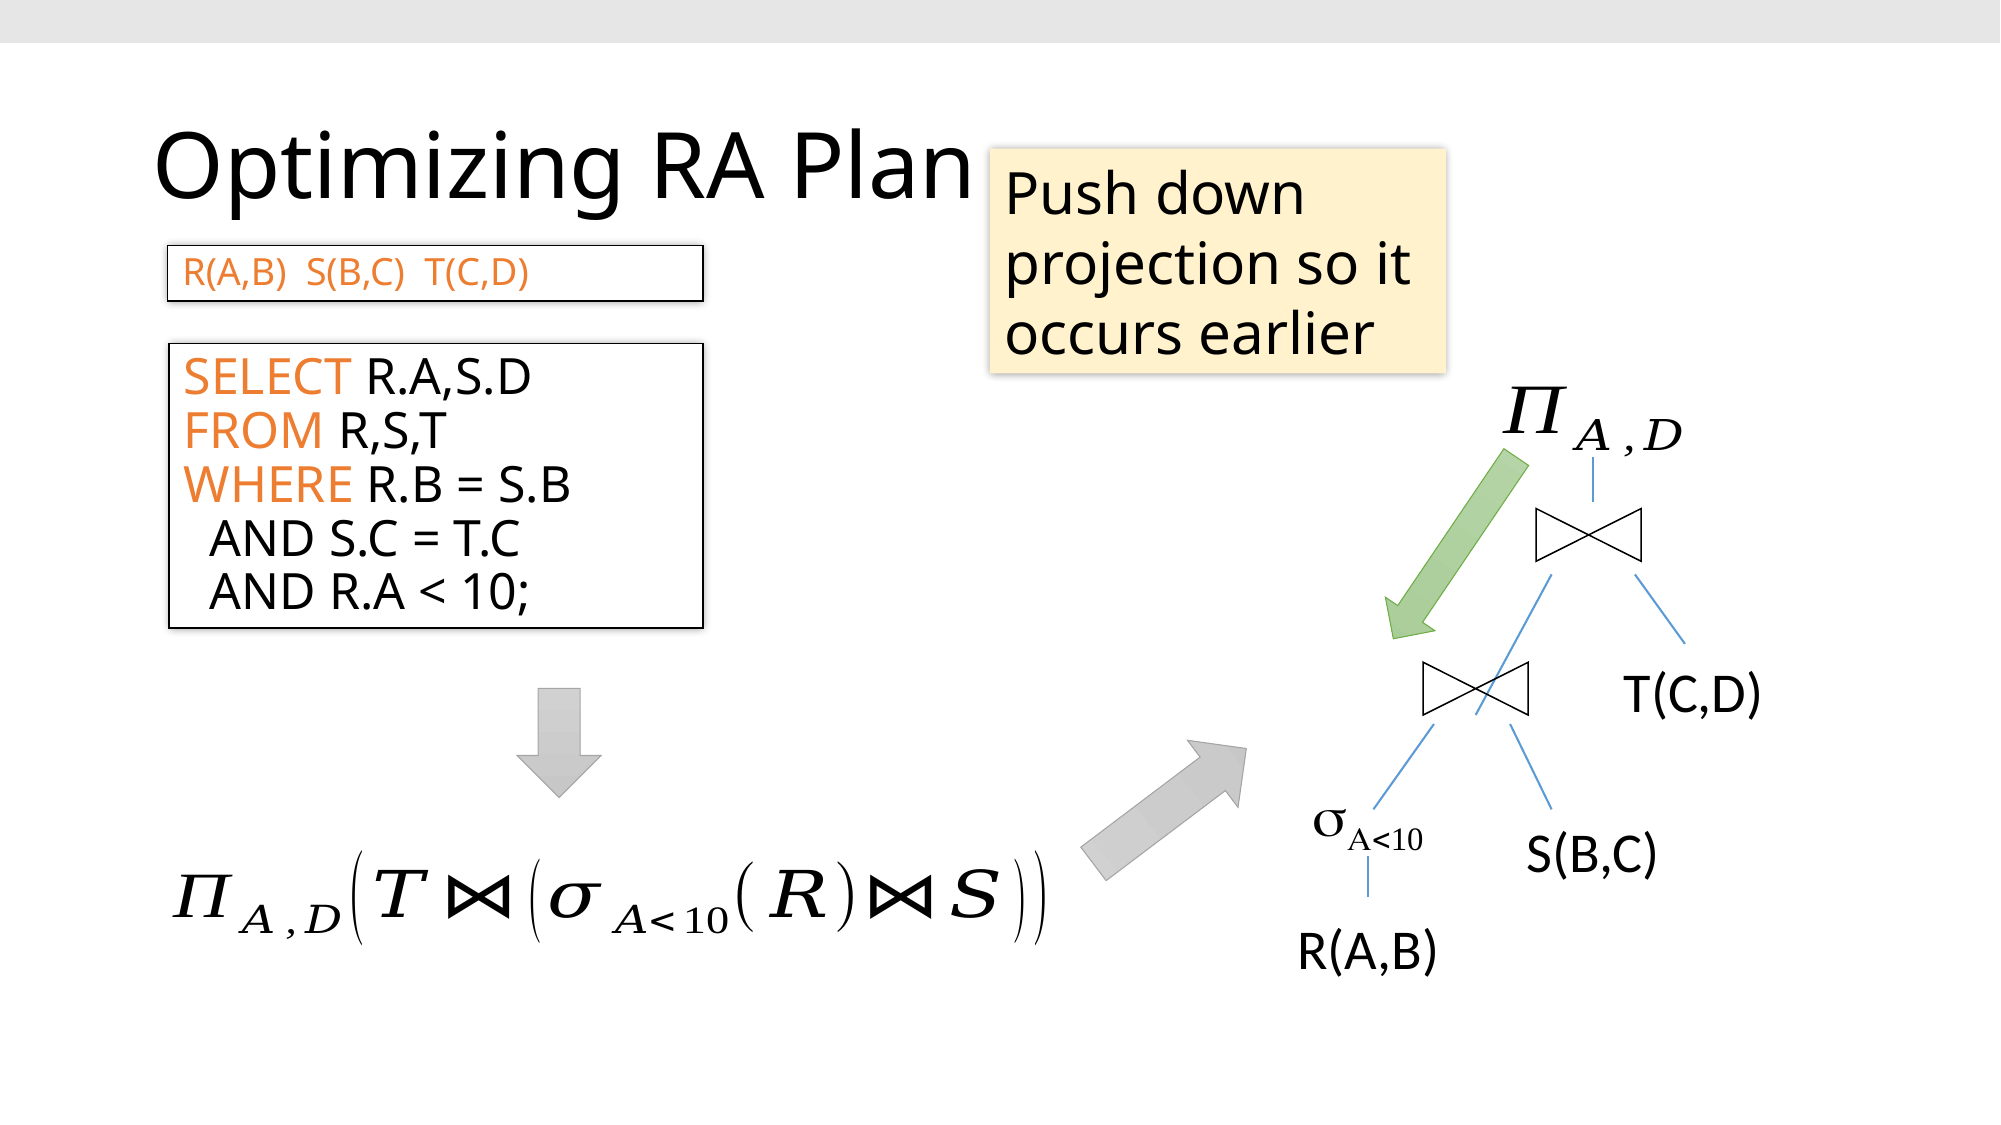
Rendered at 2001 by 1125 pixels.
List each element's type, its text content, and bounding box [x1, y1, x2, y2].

text_box SELECT R.A,S.D FROM R,S,T WHERE R.B = S.B AND S.C = T.C AND R.A < 10; [169, 343, 703, 629]
text_box R(A,B) S(B,C) T(C,D) [167, 278, 703, 301]
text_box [1475, 574, 1552, 689]
text_box [515, 687, 603, 799]
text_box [1634, 574, 1685, 644]
text_box S(B,C) [1501, 809, 1685, 892]
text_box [0, 0, 2000, 47]
text_box [1476, 689, 1529, 715]
text_box T(C,D) [1601, 649, 1786, 732]
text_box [1361, 736, 1447, 797]
text_box Push down projection so it occurs earlier [989, 148, 1446, 374]
text_box [1536, 508, 1642, 562]
title Optimizing RA Plan [137, 59, 1863, 278]
text_box sA<10 [1253, 772, 1483, 864]
text_box [1384, 447, 1530, 640]
text_box [1080, 739, 1247, 882]
text_box [1423, 662, 1475, 715]
text_box R(A,B) [1269, 906, 1467, 989]
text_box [1488, 745, 1574, 788]
